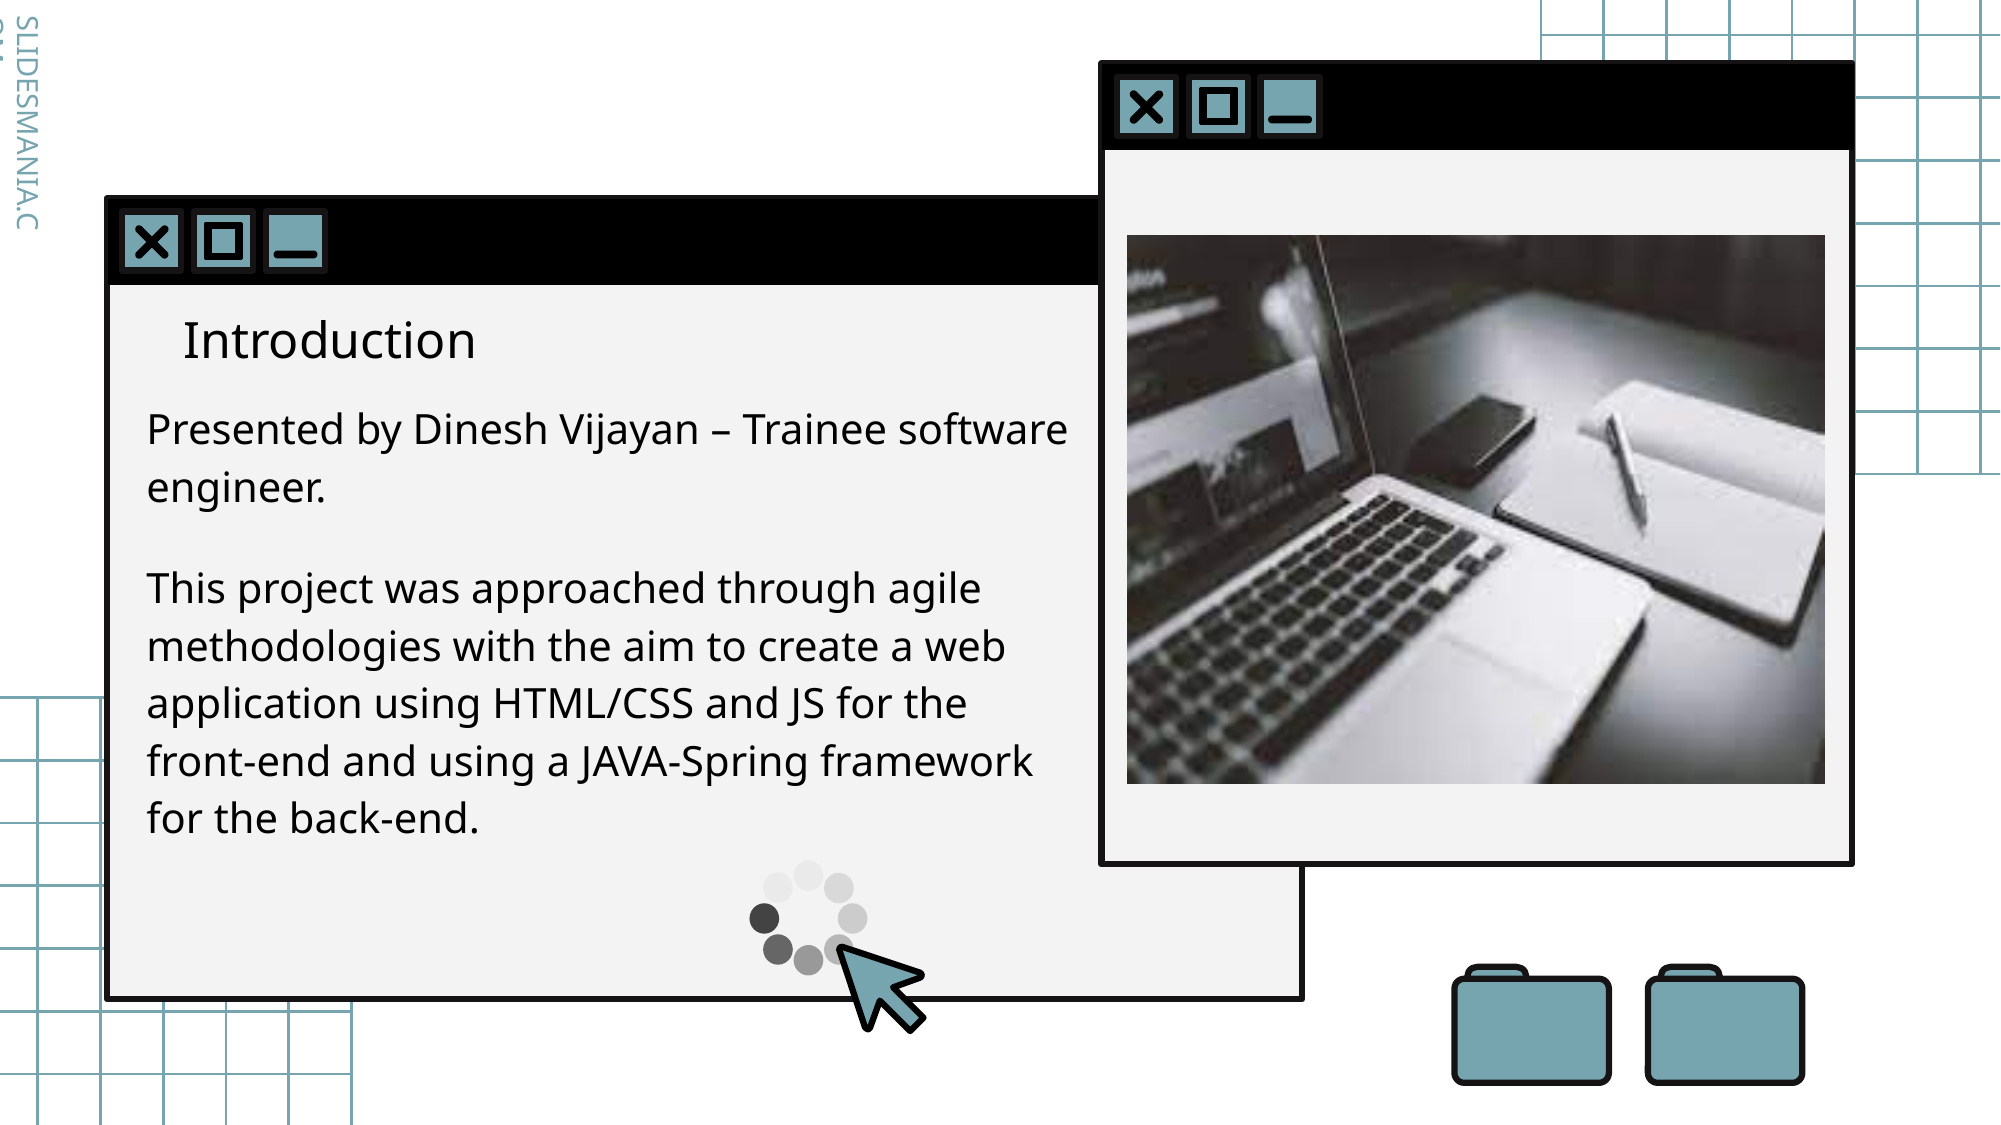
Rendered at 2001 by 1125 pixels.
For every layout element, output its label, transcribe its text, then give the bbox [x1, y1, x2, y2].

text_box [749, 860, 924, 1032]
picture [1126, 235, 1825, 785]
list Presented by Dinesh Vijayan – Trainee software engineer. This project was approached through agile methodologies with the aim to create a web application using HTML/CSS and JS for the front-end and using a JAVA-Spring framework for the back-end. [126, 375, 1101, 924]
title Introduction [163, 291, 962, 375]
